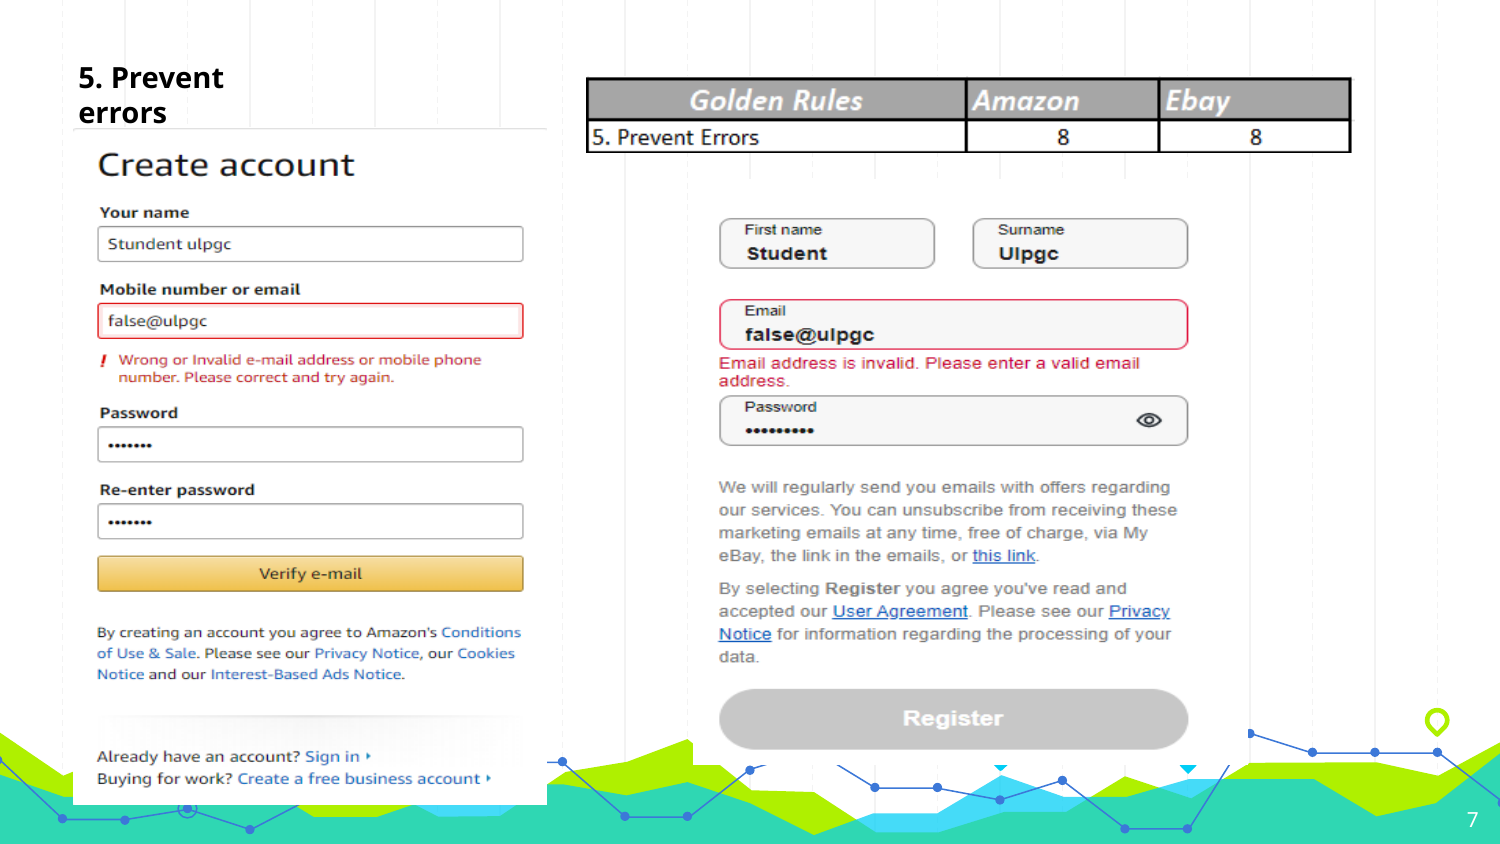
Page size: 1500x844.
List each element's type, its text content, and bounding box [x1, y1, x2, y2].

picture [72, 127, 547, 805]
slide_number ‹#› [1403, 791, 1494, 844]
picture [586, 76, 1355, 154]
picture [692, 179, 1249, 765]
text_box 5. Prevent errors [63, 44, 312, 145]
